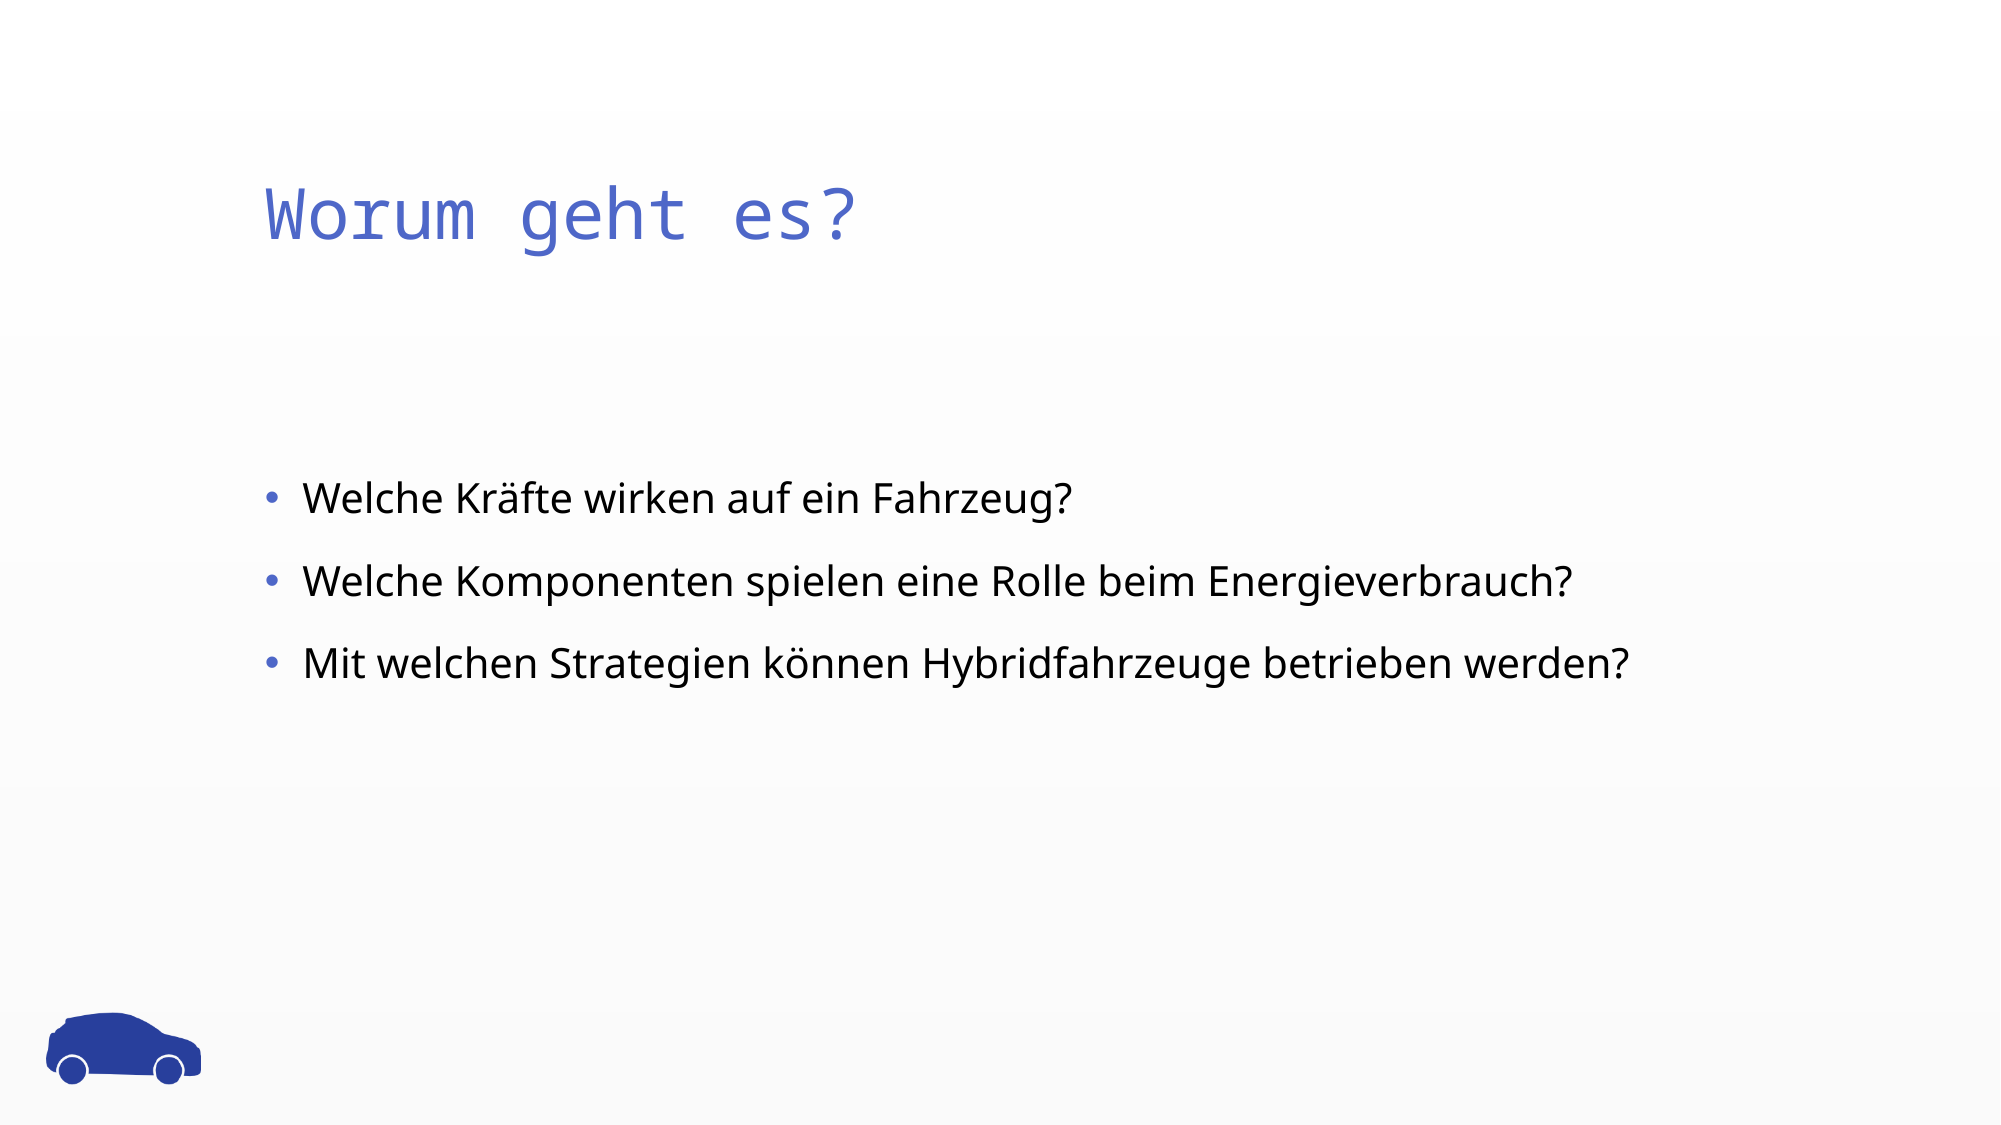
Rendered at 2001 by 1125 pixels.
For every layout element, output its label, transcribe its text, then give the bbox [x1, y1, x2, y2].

picture [46, 971, 200, 1125]
list Welche Kräfte wirken auf ein Fahrzeug? Welche Komponenten spielen eine Rolle beim Energieverbrauch? Mit welchen Strategien können Hybridfahrzeuge betrieben werden? [249, 299, 1750, 1000]
title Worum geht es? [249, 75, 1750, 263]
